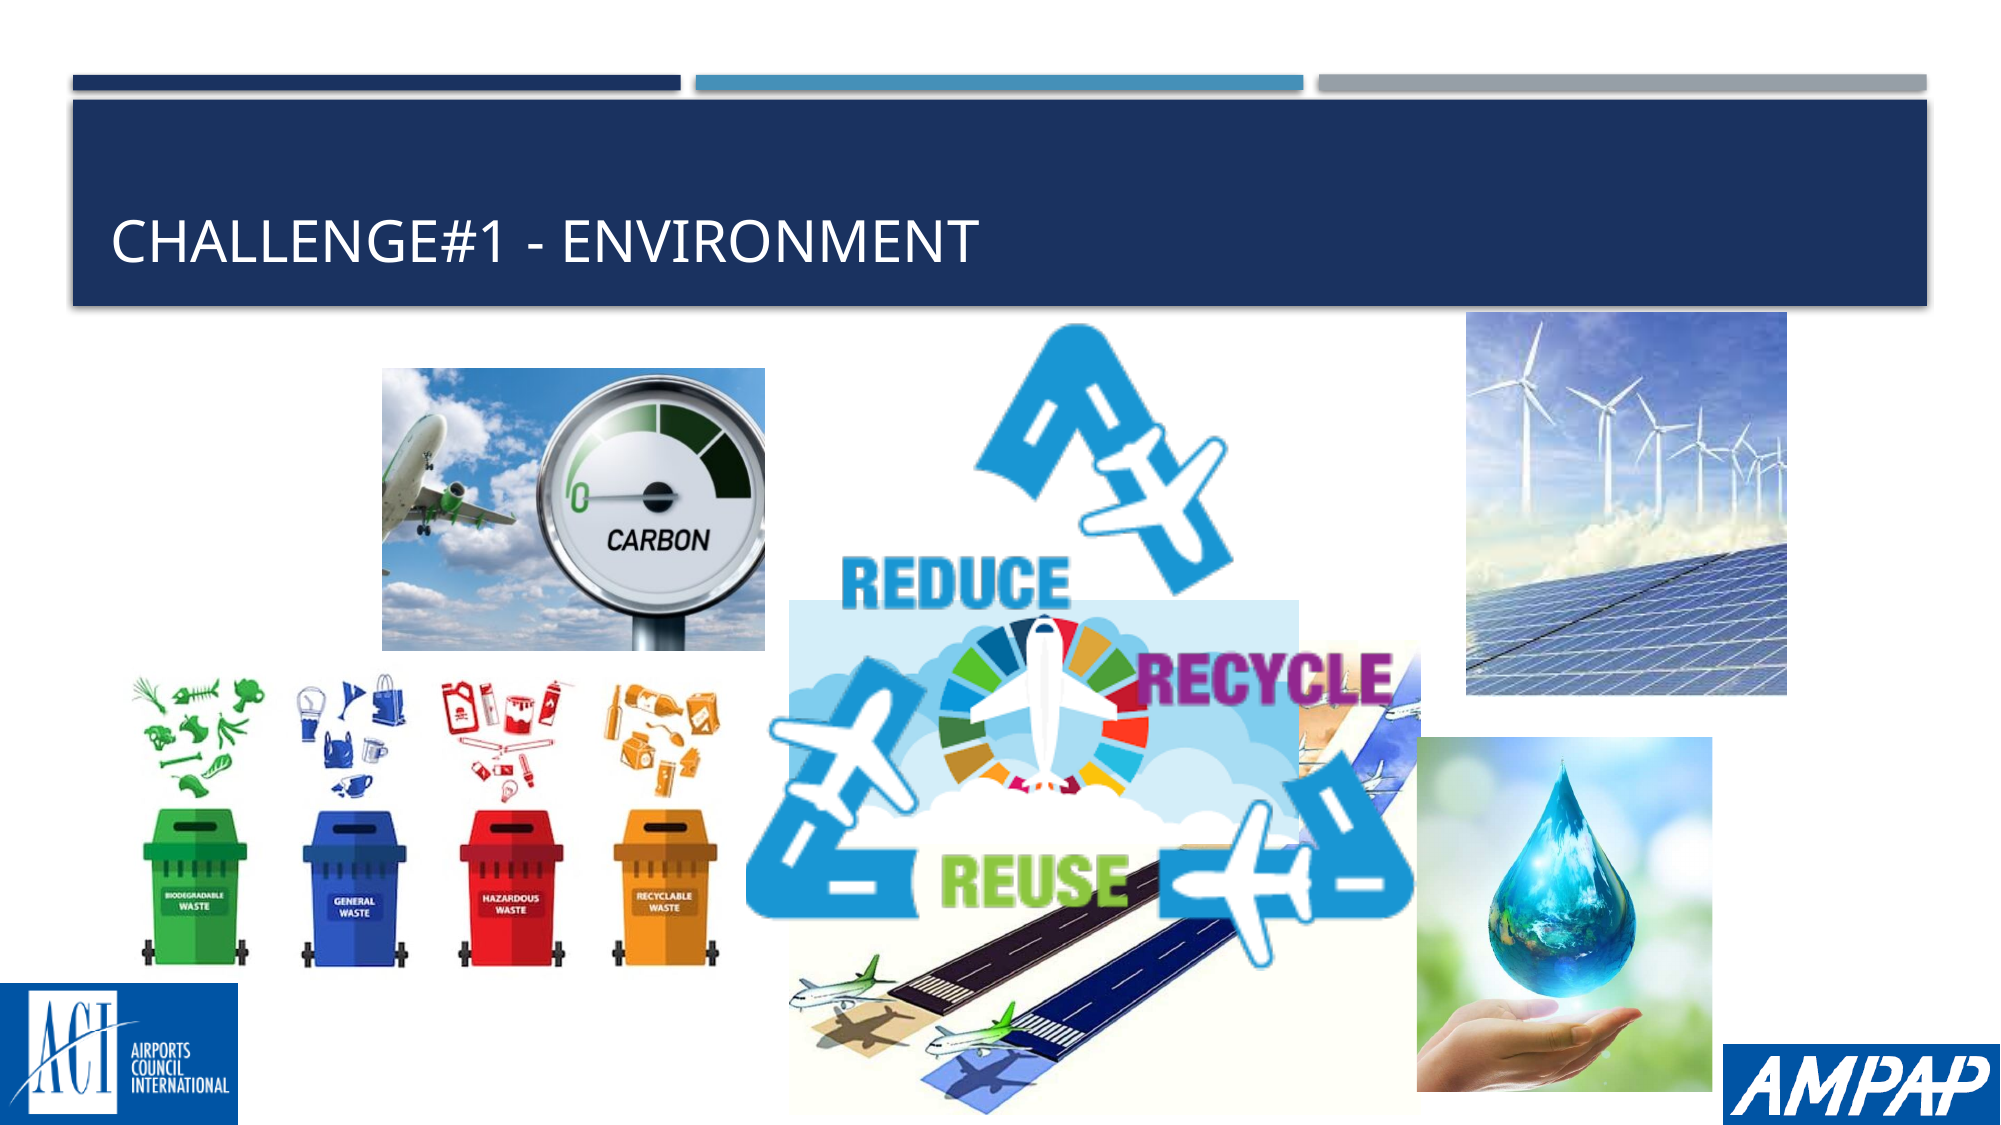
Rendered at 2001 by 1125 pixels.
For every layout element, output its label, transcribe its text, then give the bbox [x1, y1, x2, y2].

picture [1465, 312, 1788, 698]
title Challenge#1 - environment [95, 119, 1905, 282]
picture [1722, 1043, 2000, 1125]
picture [0, 321, 1713, 1125]
